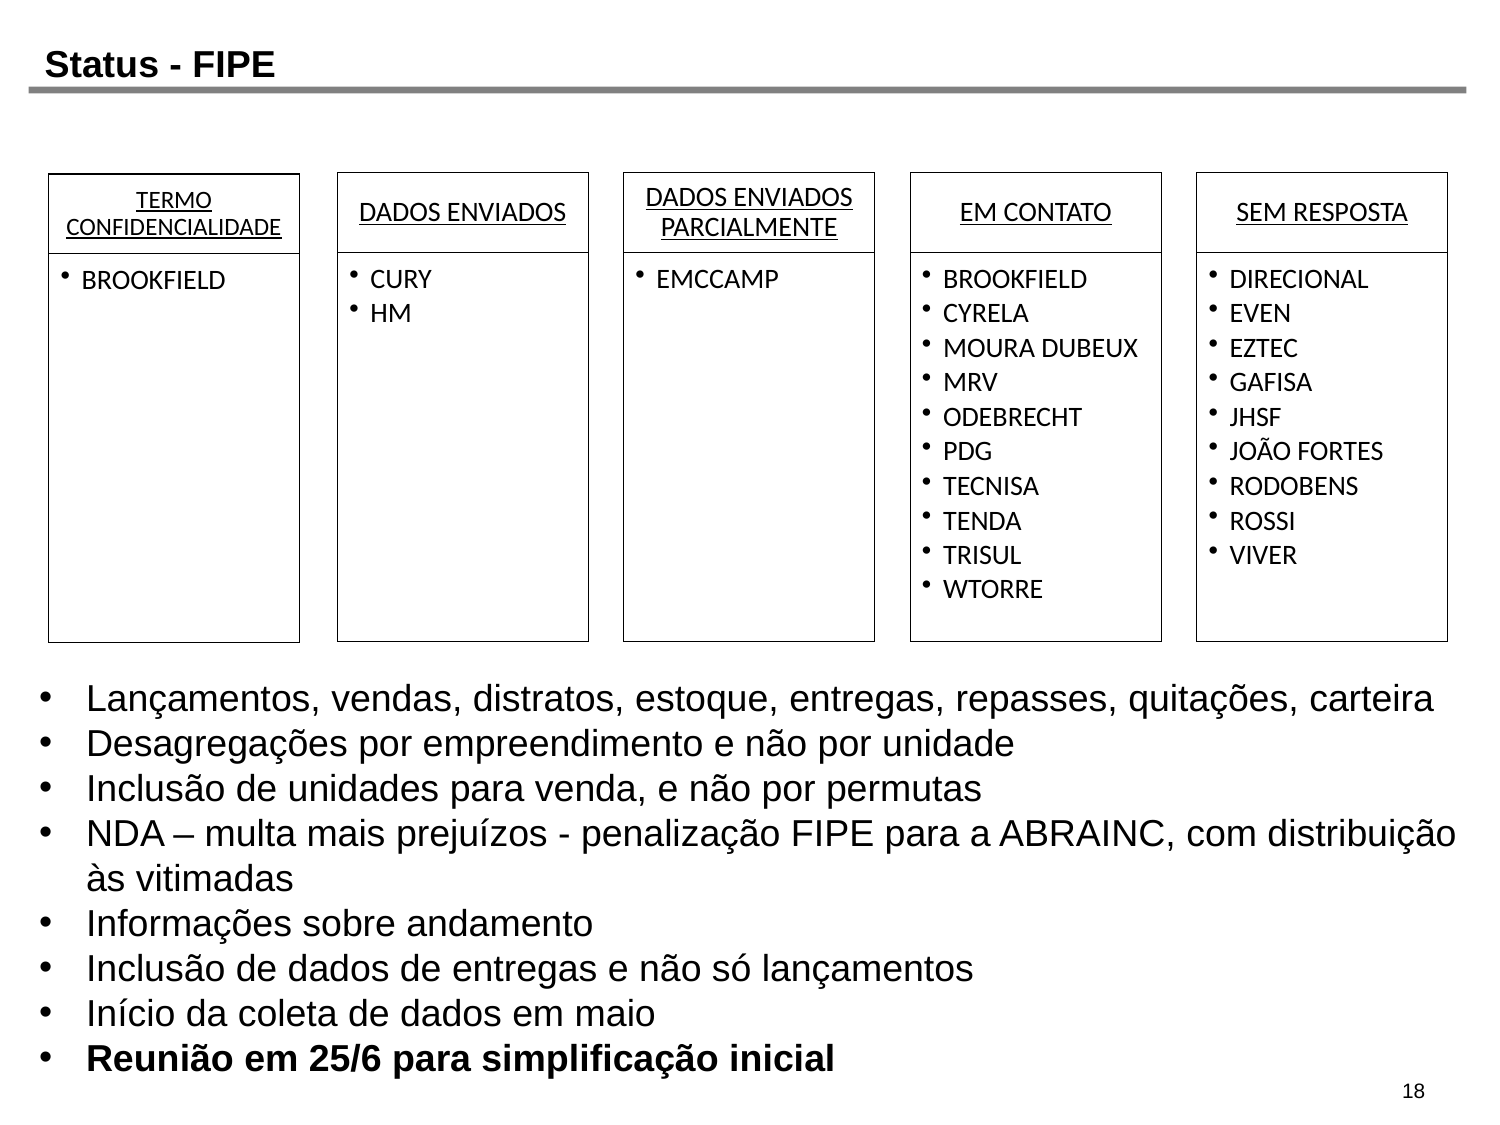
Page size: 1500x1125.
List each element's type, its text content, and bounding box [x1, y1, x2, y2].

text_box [910, 252, 1162, 642]
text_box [623, 252, 875, 642]
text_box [337, 252, 589, 642]
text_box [337, 172, 589, 252]
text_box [1196, 252, 1448, 642]
text_box Lançamentos, vendas, distratos, estoque, entregas, repasses, quitações, carteira Desagregações por empreendimento e não por unidade Inclusão de unidades para venda, e não por permutas NDA – multa mais prejuízos - penalização FIPE para a ABRAINC, com distribuição às vitimadas Informações sobre andamento Inclusão de dados de entregas e não só lançamentos Início da coleta de dados em maio Reunião em 25/6 para simplificação inicial [28, 668, 1500, 1085]
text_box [1196, 172, 1448, 252]
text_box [623, 172, 875, 252]
text_box 18 [1074, 1077, 1425, 1103]
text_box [910, 172, 1162, 252]
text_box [48, 253, 300, 643]
text_box Status - FIPE [29, 33, 292, 90]
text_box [48, 173, 300, 253]
